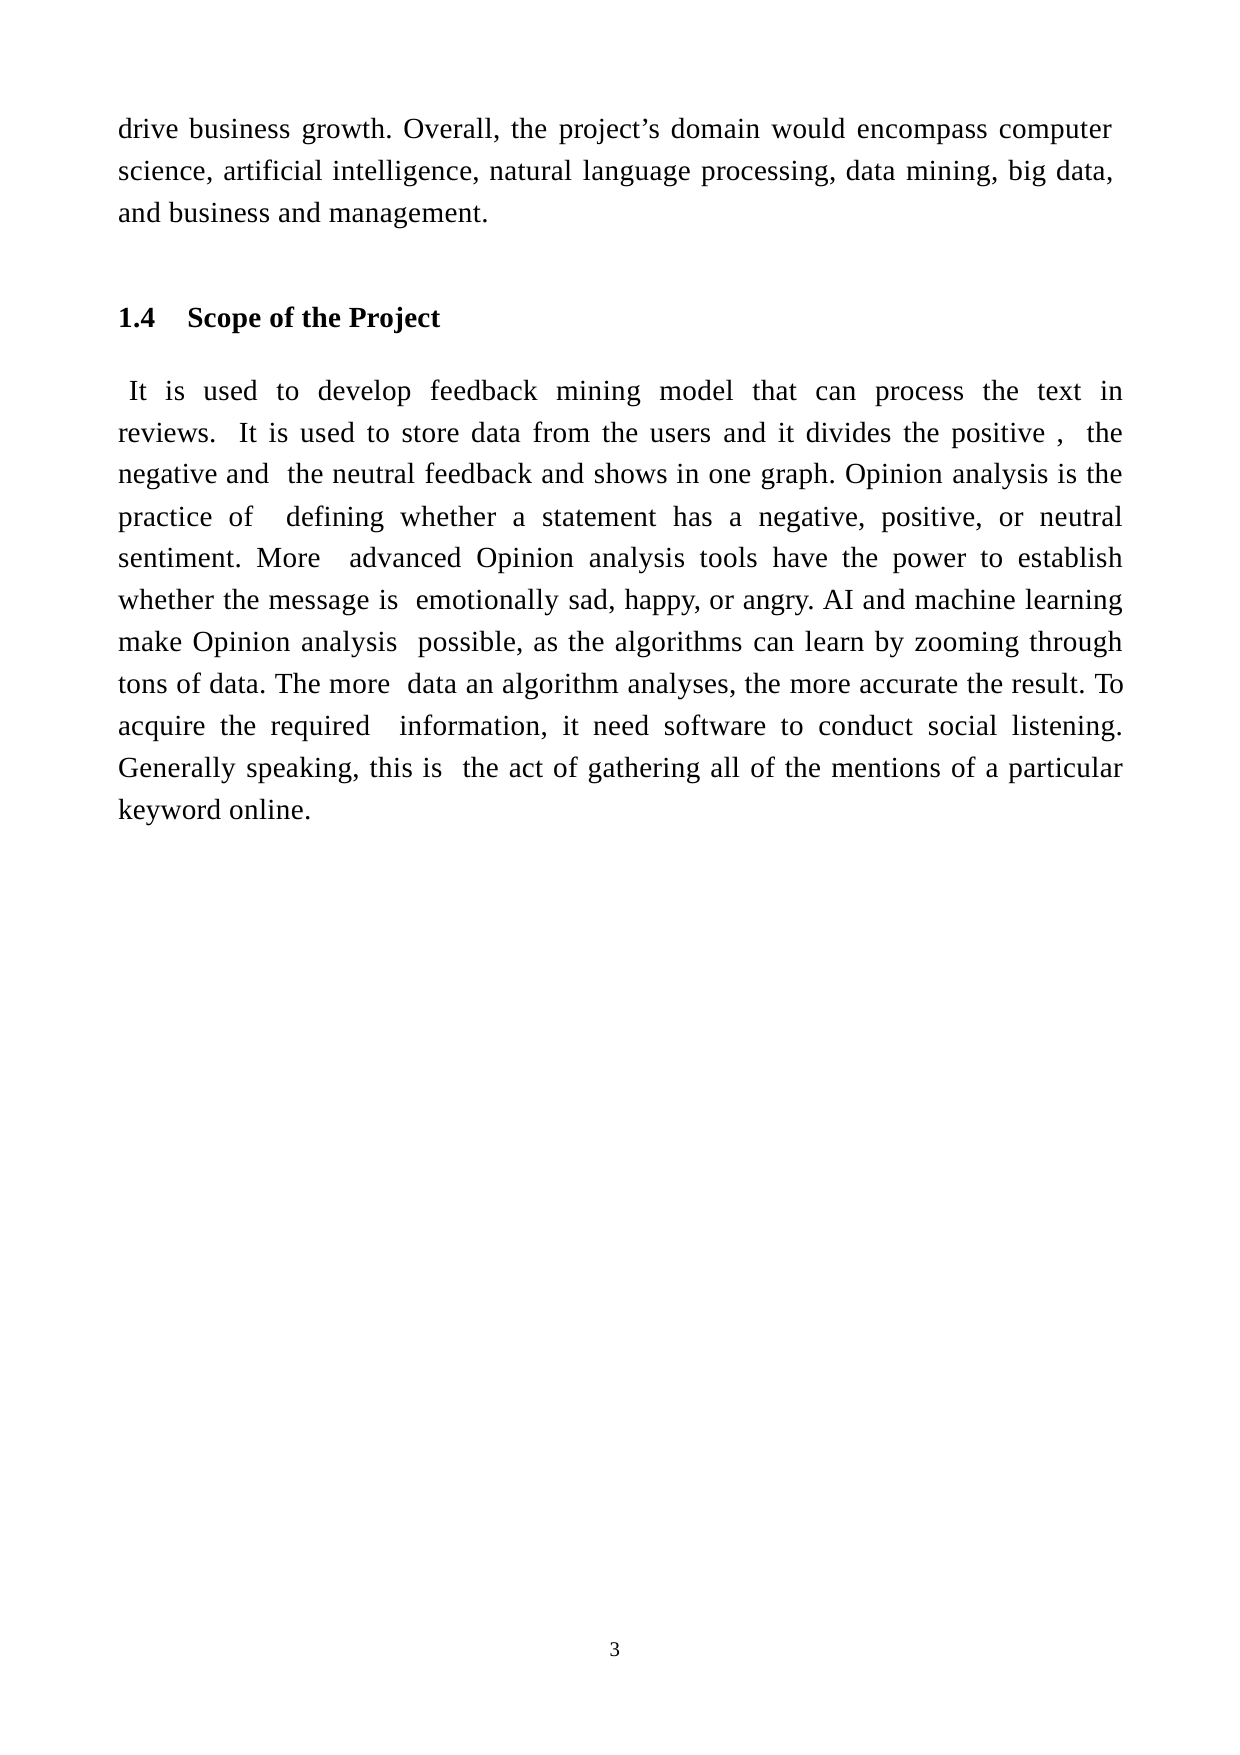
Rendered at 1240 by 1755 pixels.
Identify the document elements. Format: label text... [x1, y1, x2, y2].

slide_number 3 [603, 1635, 637, 1755]
text_box drive business growth. Overall, the project’s domain would encompass computer science, artificial intelligence, natural language processing, data mining, big data, and business and management. 1.4 Scope of the Project It is used to develop feedback mining model that can process the text in reviews. It is used to store data from the users and it divides the positive , the negative and the neutral feedback and shows in one graph. Opinion analysis is the practice of defining whether a statement has a negative, positive, or neutral sentiment. More advanced Opinion analysis tools have the power to establish whether the message is emotionally sad, happy, or angry. AI and machine learning make Opinion analysis possible, as the algorithms can learn by zooming through tons of data. The more data an algorithm analyses, the more accurate the result. To acquire the required information, it need software to conduct social listening. Generally speaking, this is the act of gathering all of the mentions of a particular keyword online. [116, 100, 1125, 826]
